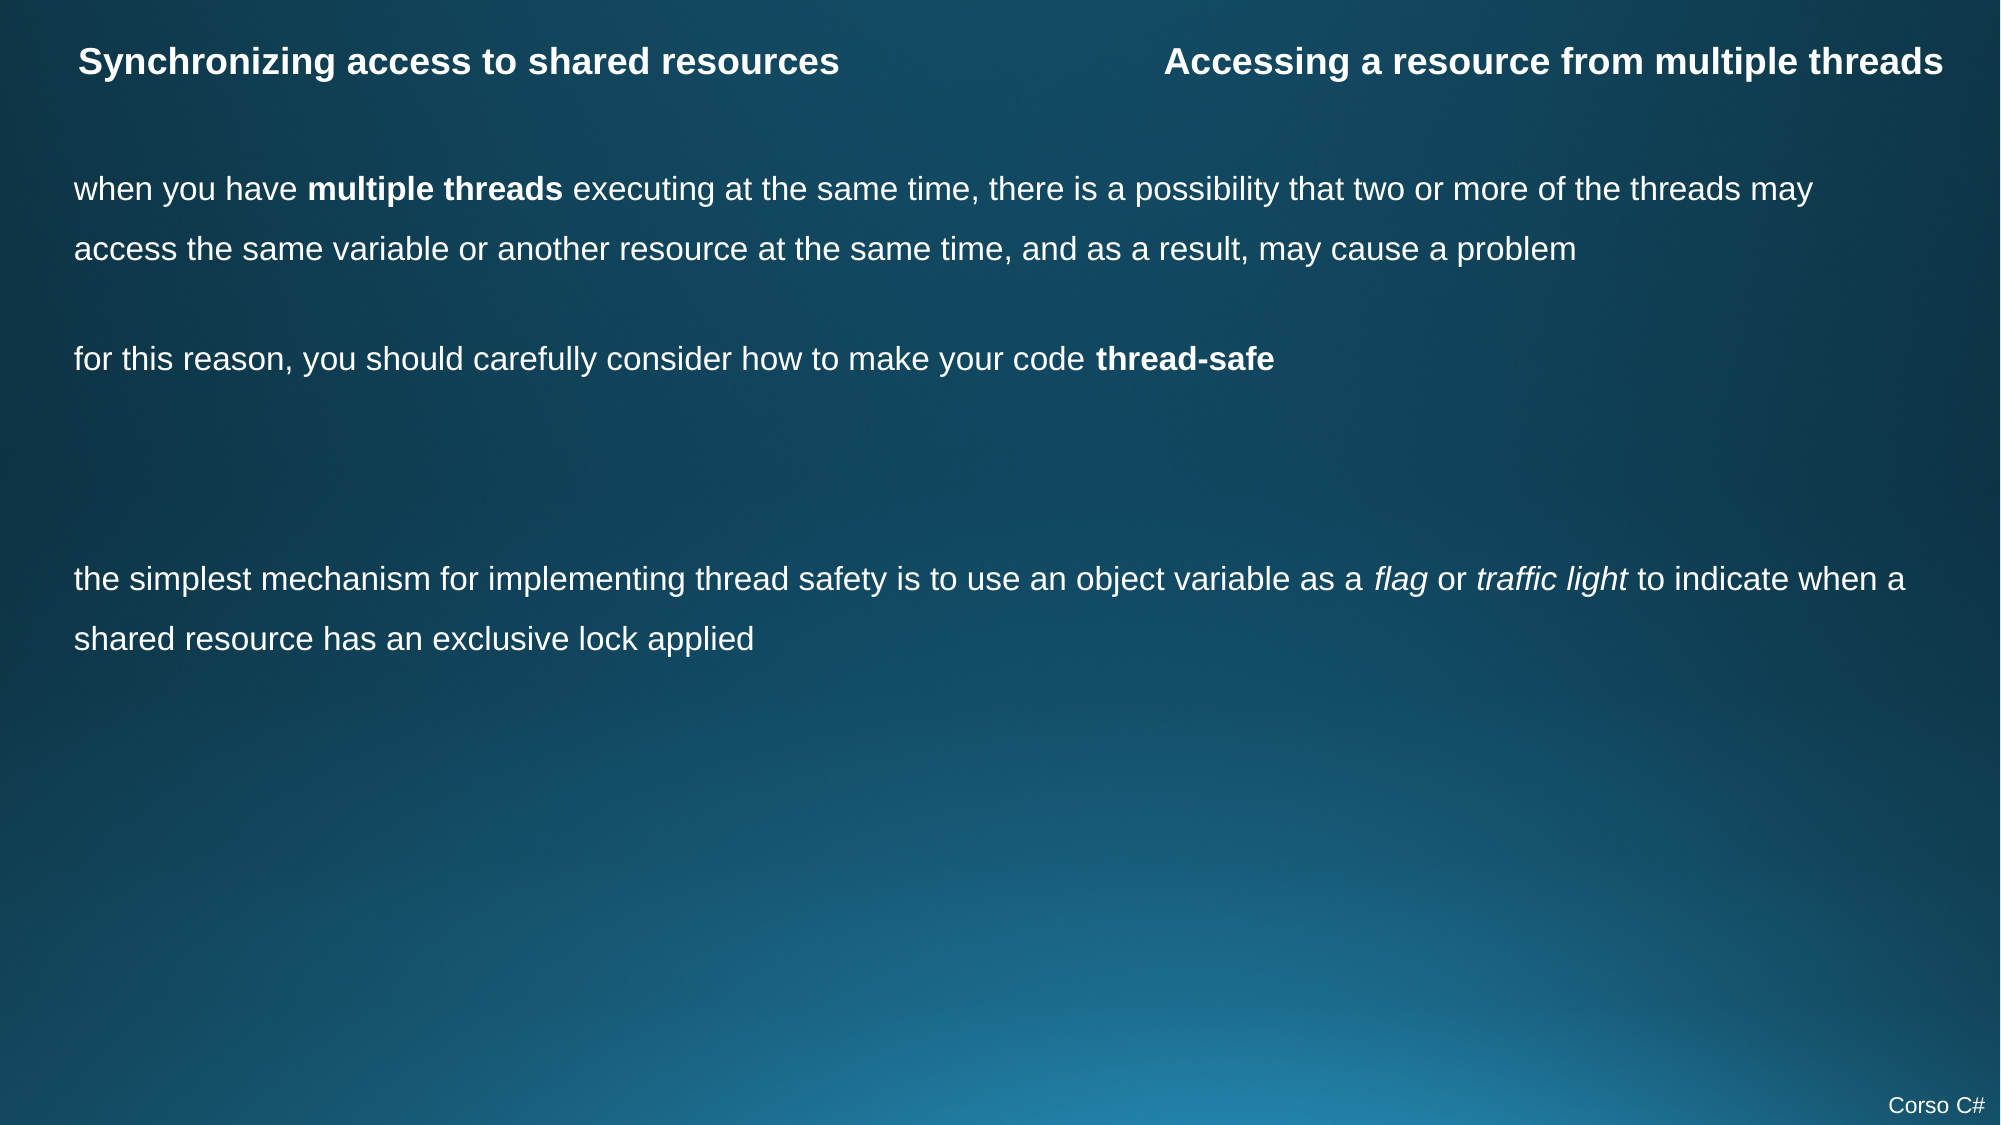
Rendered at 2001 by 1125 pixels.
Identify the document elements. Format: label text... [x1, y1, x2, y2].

text_box when you have multiple threads executing at the same time, there is a possibility that two or more of the threads may access the same variable or another resource at the same time, and as a result, may cause a problem for this reason, you should carefully consider how to make your code thread-safe the simplest mechanism for implementing thread safety is to use an object variable as a flag or traffic light to indicate when a shared resource has an exclusive lock applied [59, 140, 1938, 665]
picture [0, 0, 2001, 1125]
text_box Accessing a resource from multiple threads [877, 29, 1960, 89]
text_box Synchronizing access to shared resources [63, 29, 856, 89]
text_box Corso C# [0, 1083, 2000, 1125]
